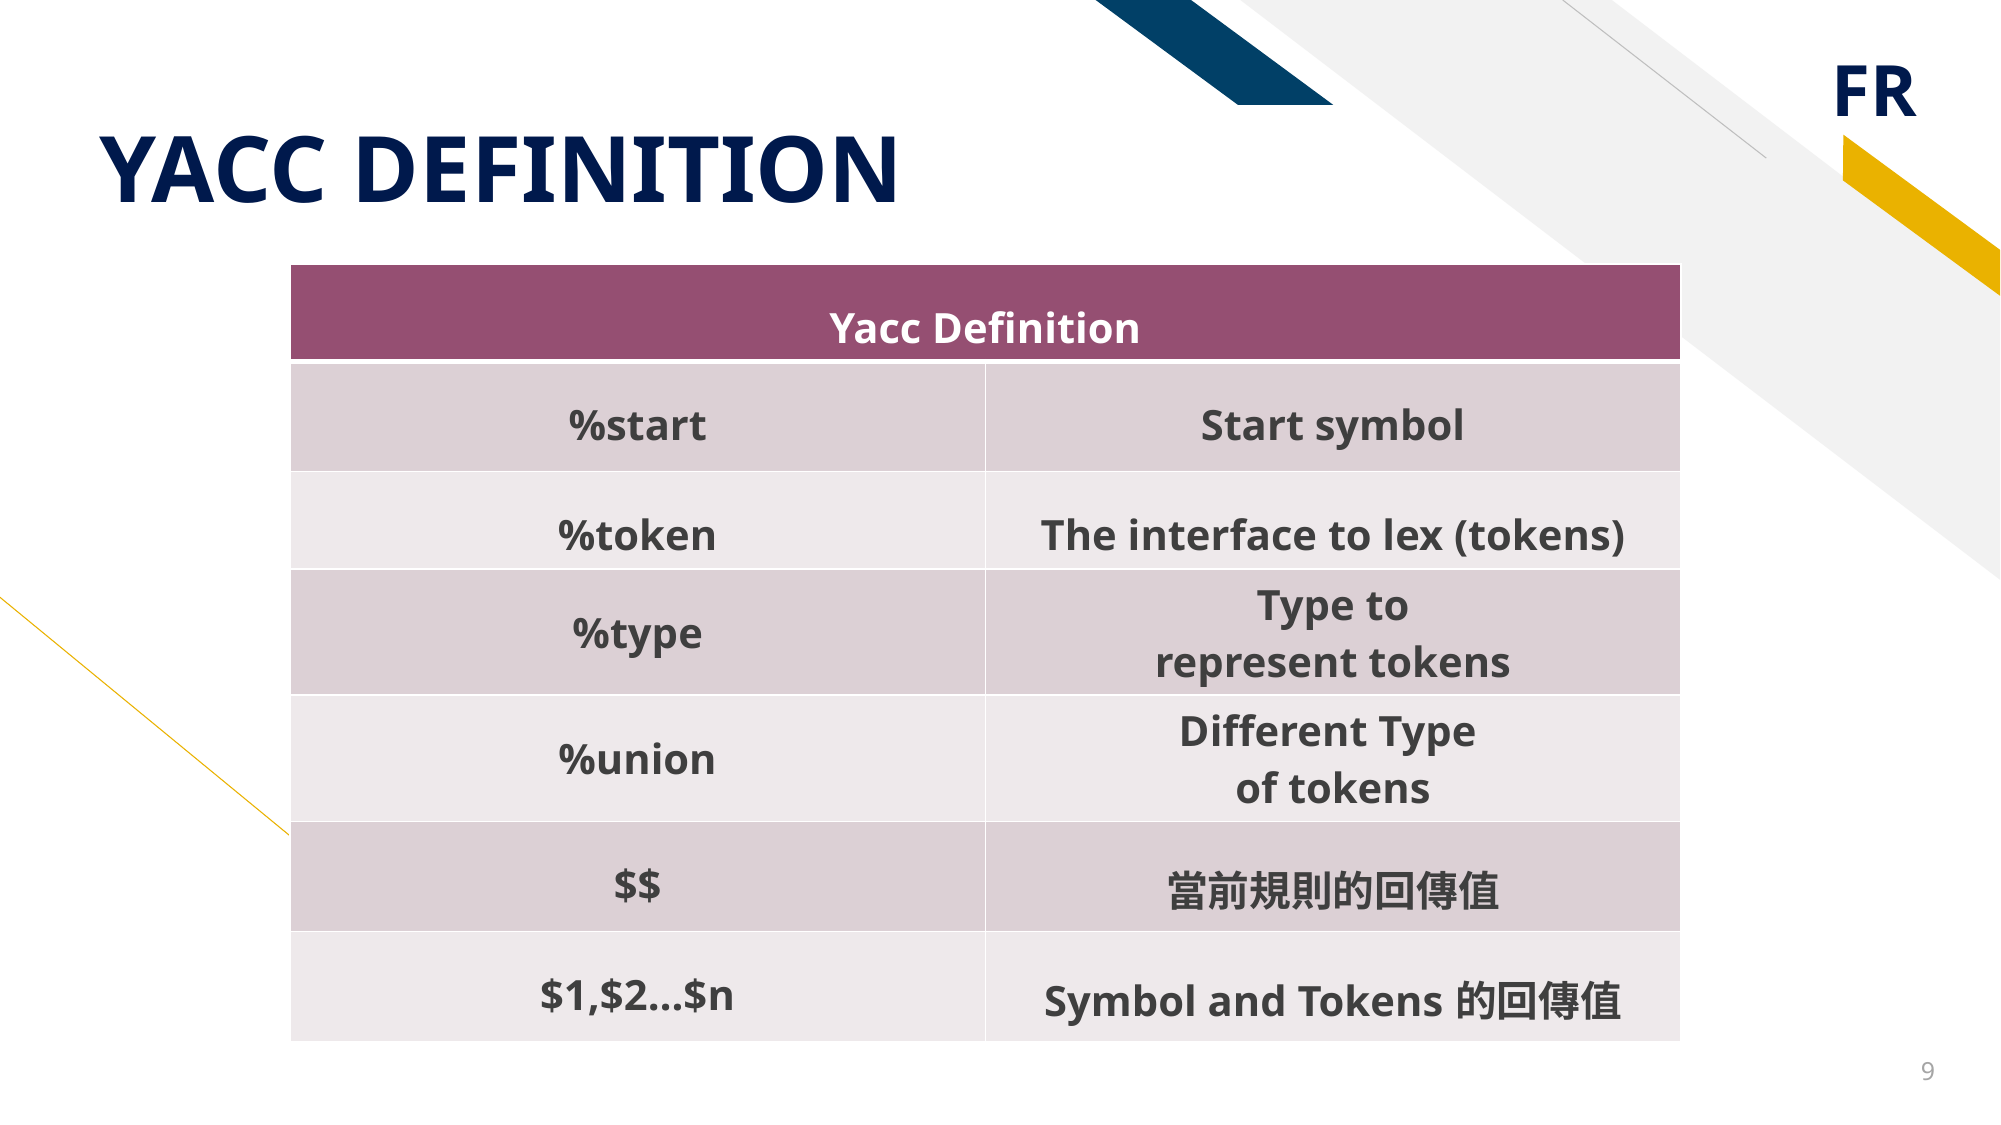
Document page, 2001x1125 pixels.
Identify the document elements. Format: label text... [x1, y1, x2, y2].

table_header Yacc Definition [291, 265, 1680, 359]
table_cell $$ [291, 822, 985, 931]
table_cell Different Type of tokens [986, 696, 1680, 821]
table_cell %token [291, 472, 985, 568]
slide_number 9 [1828, 1042, 1950, 1103]
table_cell %start [291, 364, 985, 471]
table_cell Type to represent tokens [986, 570, 1680, 694]
table_cell Symbol and Tokens的回傳值 [986, 932, 1680, 1041]
table_cell %union [291, 696, 985, 821]
table_cell $1,$2…$n [291, 932, 985, 1041]
table_cell %type [291, 570, 985, 694]
table_cell The interface to lex (tokens) [986, 472, 1680, 568]
table_cell 當前規則的回傳值 [986, 822, 1680, 931]
table_cell Start symbol [986, 364, 1680, 471]
title YACC DEFINITION [85, 34, 1519, 223]
